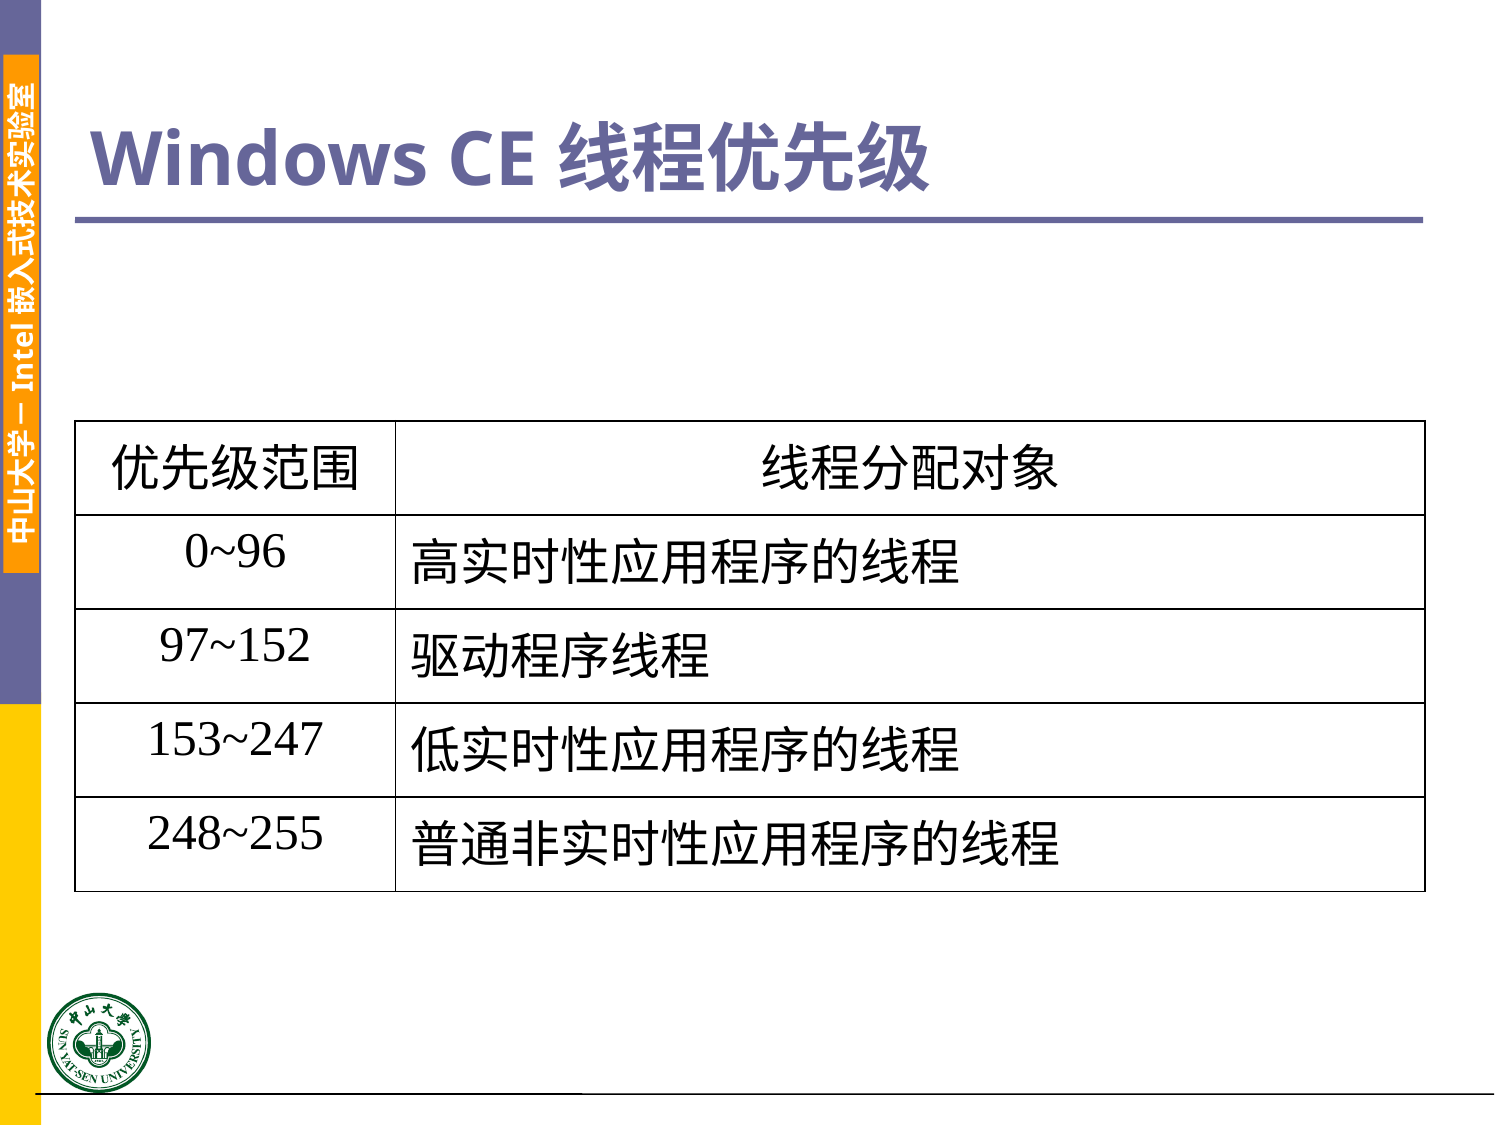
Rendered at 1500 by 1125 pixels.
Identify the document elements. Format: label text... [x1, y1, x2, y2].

table_cell 248~255 [76, 798, 395, 891]
table_header 线程分配对象 [396, 422, 1424, 514]
table_cell 153~247 [76, 704, 395, 796]
title Windows CE线程优先级 [75, 75, 1425, 209]
picture [29, 976, 172, 1105]
table_cell 97~152 [76, 610, 395, 702]
table_cell 0~96 [76, 516, 395, 608]
table_cell 高实时性应用程序的线程 [396, 516, 1424, 608]
table_header 优先级范围 [76, 422, 395, 514]
table_cell 普通非实时性应用程序的线程 [396, 798, 1424, 891]
table_cell 低实时性应用程序的线程 [396, 704, 1424, 796]
table_cell 驱动程序线程 [396, 610, 1424, 702]
